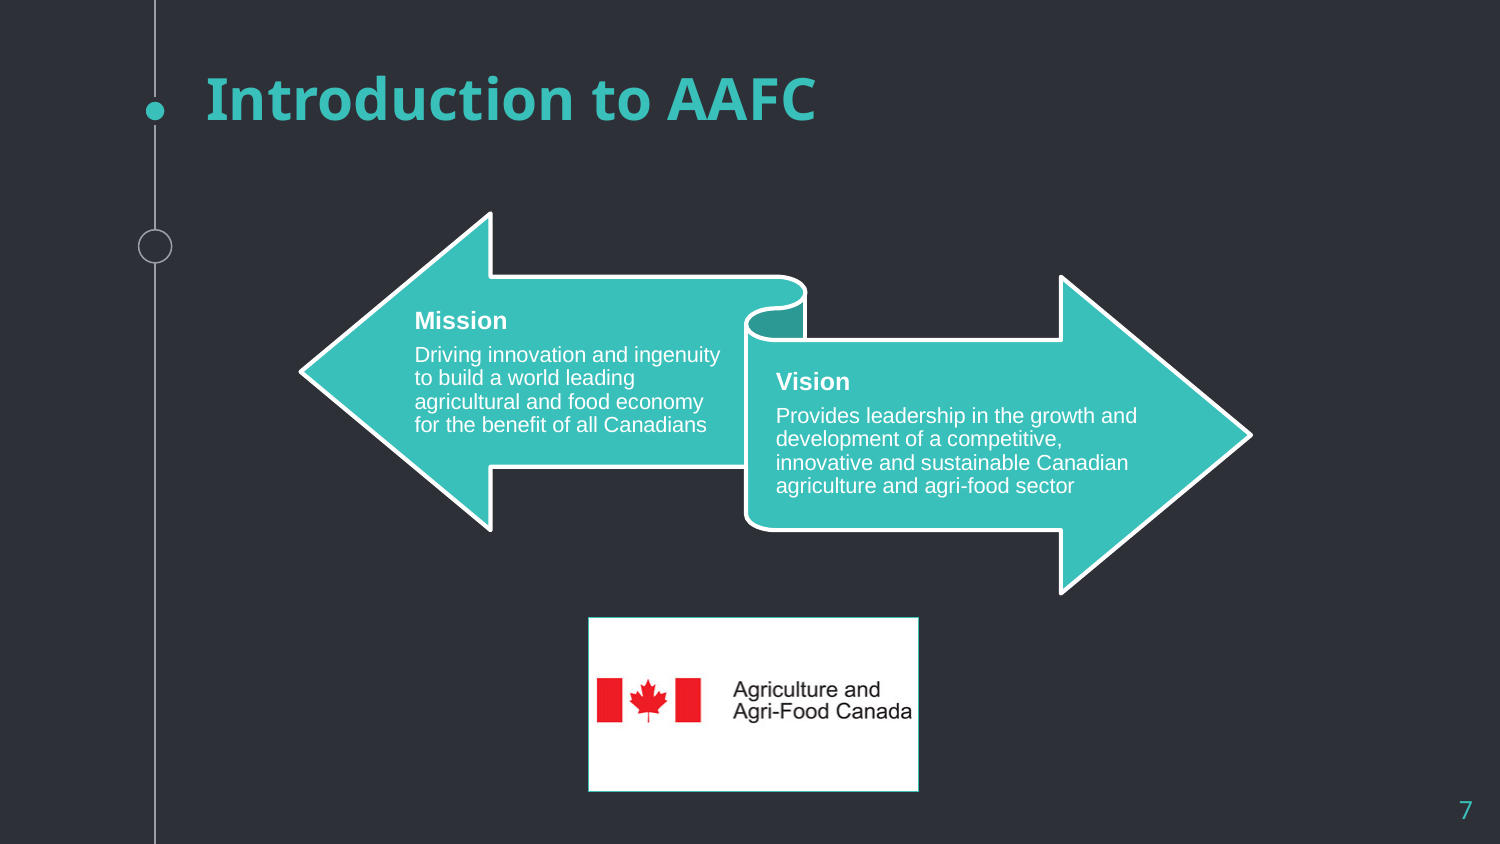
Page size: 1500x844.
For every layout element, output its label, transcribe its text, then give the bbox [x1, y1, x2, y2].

picture [588, 616, 920, 792]
slide_number 7 [1398, 779, 1489, 832]
title Introduction to AAFC [191, 90, 1317, 147]
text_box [300, 130, 1252, 676]
